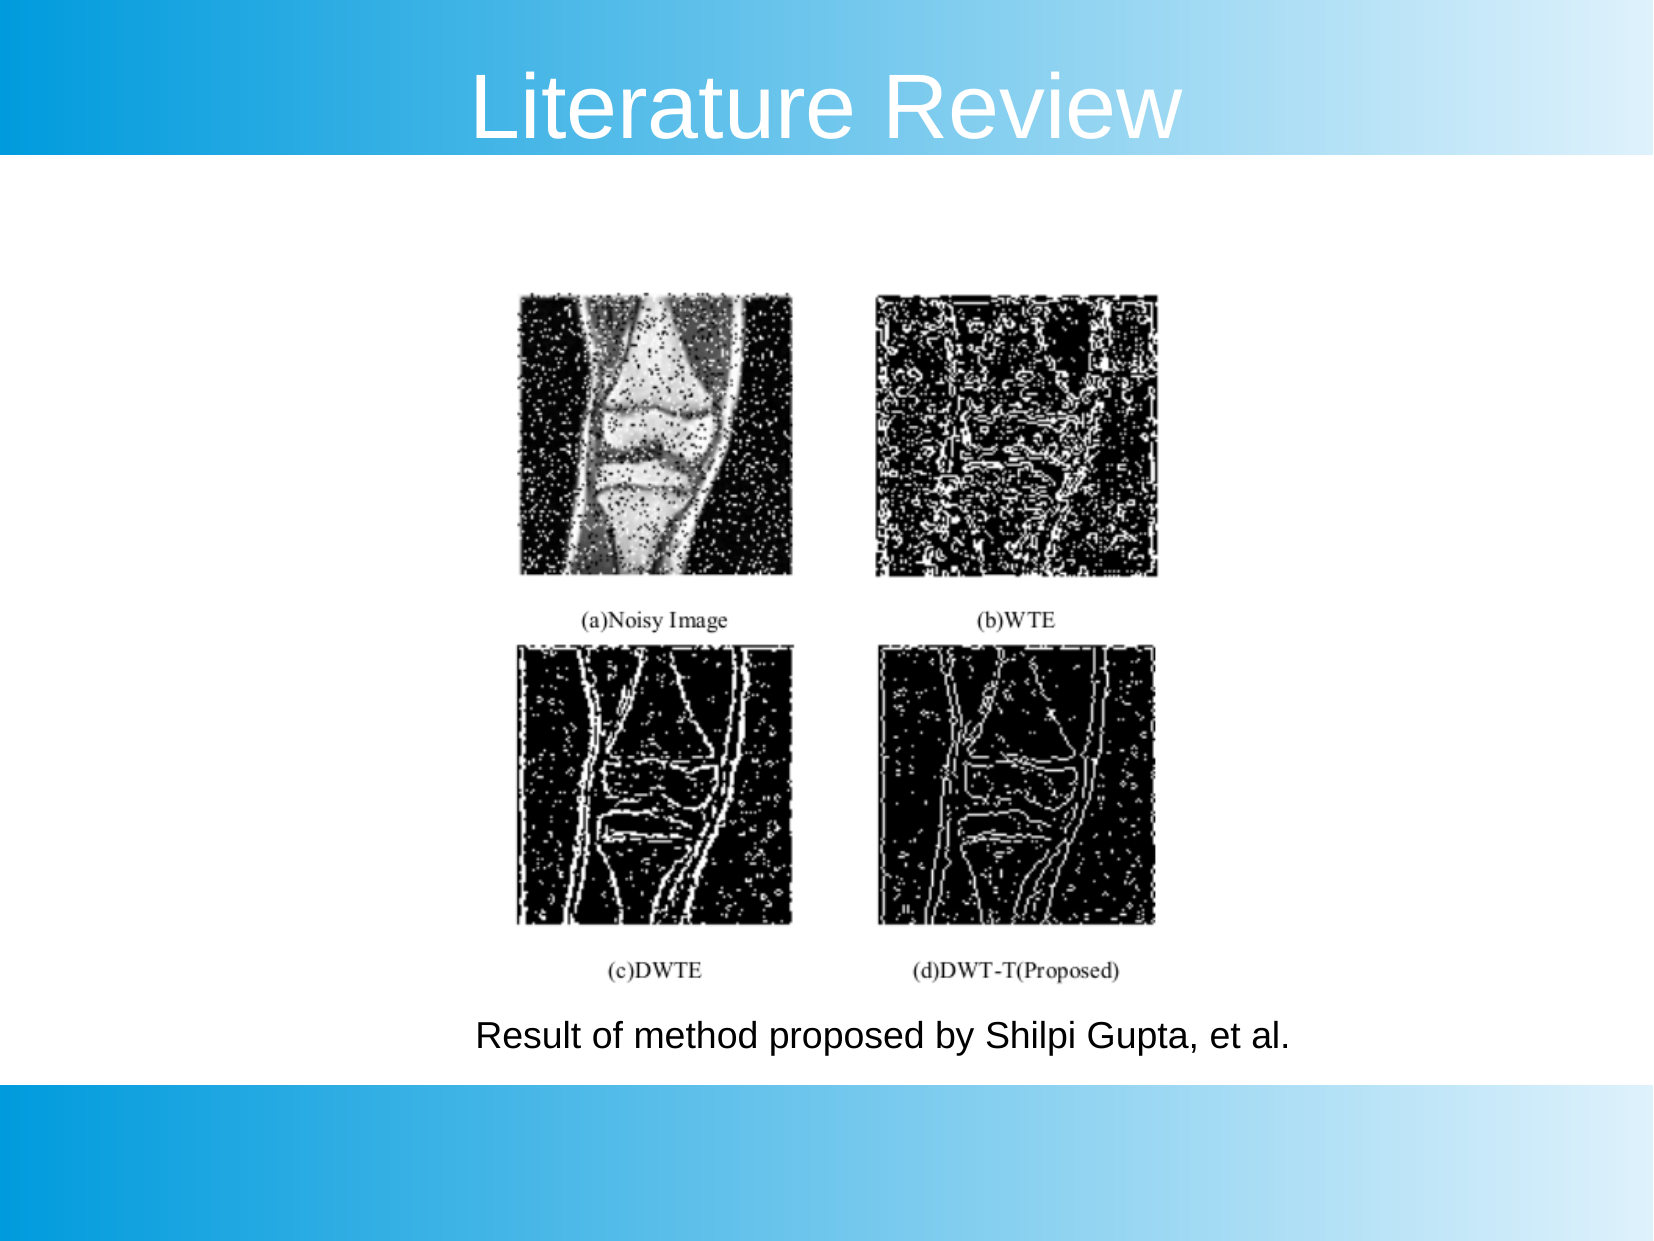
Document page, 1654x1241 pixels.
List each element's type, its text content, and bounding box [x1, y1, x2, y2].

text_box Literature Review [82, 49, 1571, 154]
text_box Result of method proposed by Shilpi Gupta, et al. [460, 1003, 1347, 1103]
picture [479, 265, 1190, 989]
